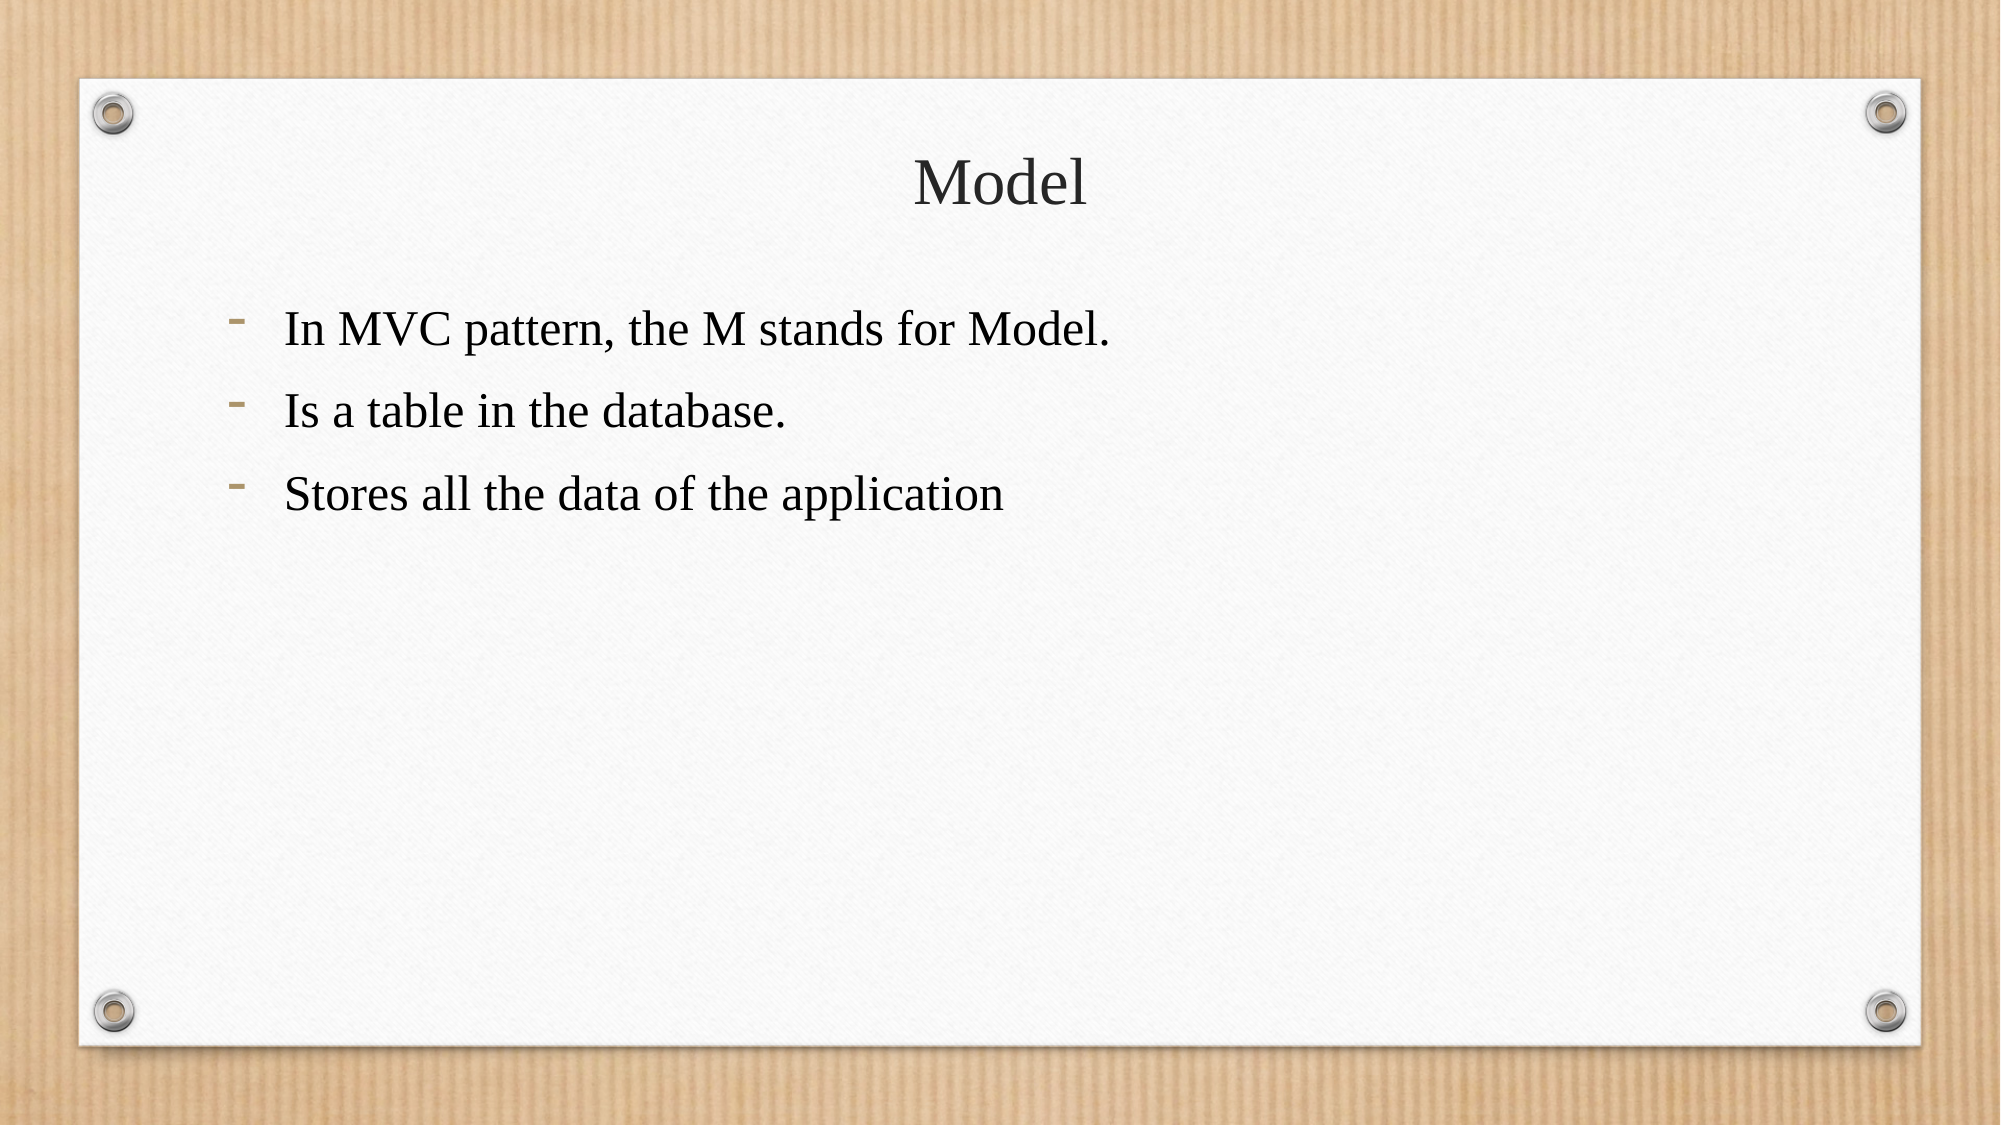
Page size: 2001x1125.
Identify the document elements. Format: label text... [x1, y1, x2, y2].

list In MVC pattern, the M stands for Model. Is a table in the database. Stores all the data of the application [212, 287, 1789, 925]
title Model [212, 120, 1789, 225]
picture [0, 0, 2001, 1125]
